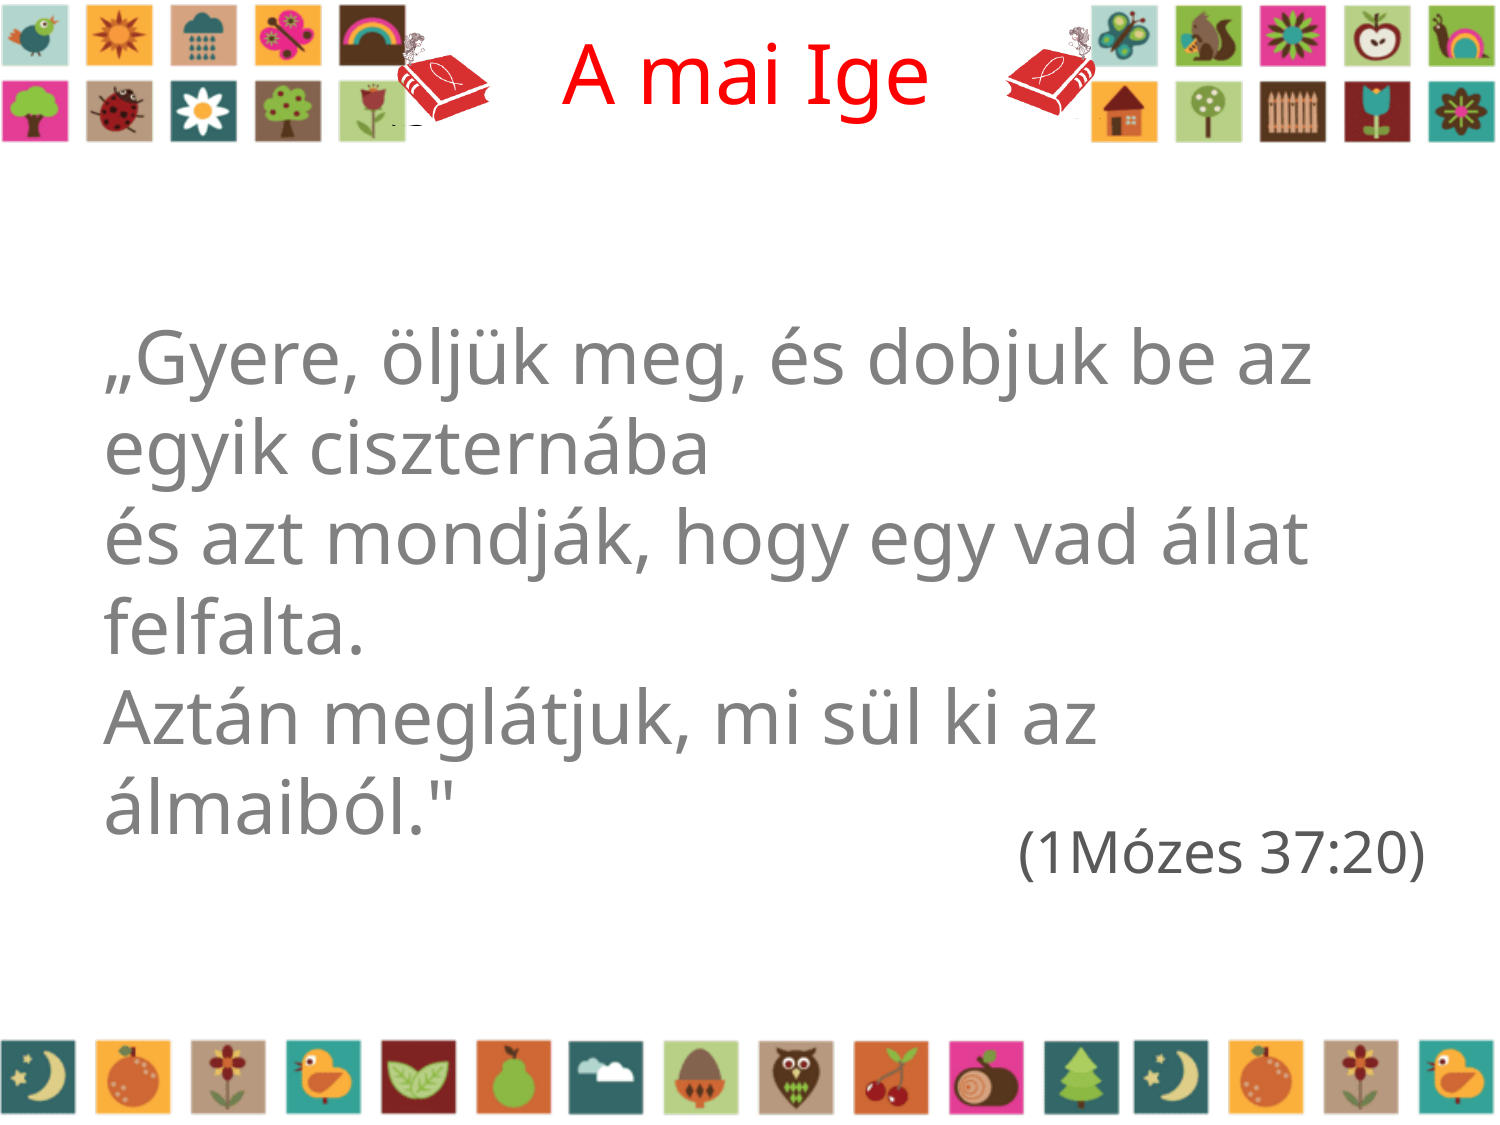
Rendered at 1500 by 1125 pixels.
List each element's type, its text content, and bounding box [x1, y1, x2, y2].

text_box A mai Ige [425, 13, 1078, 129]
text_box „Gyere, öljük meg, és dobjuk be az egyik ciszternába és azt mondják, hogy egy vad állat felfalta. Aztán meglátjuk, mi sül ki az álmaiból." [88, 302, 1436, 858]
picture [973, 3, 1500, 150]
text_box (1Mózes 37:20) [808, 807, 1441, 893]
picture [0, 3, 522, 150]
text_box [0, 1028, 1500, 1118]
